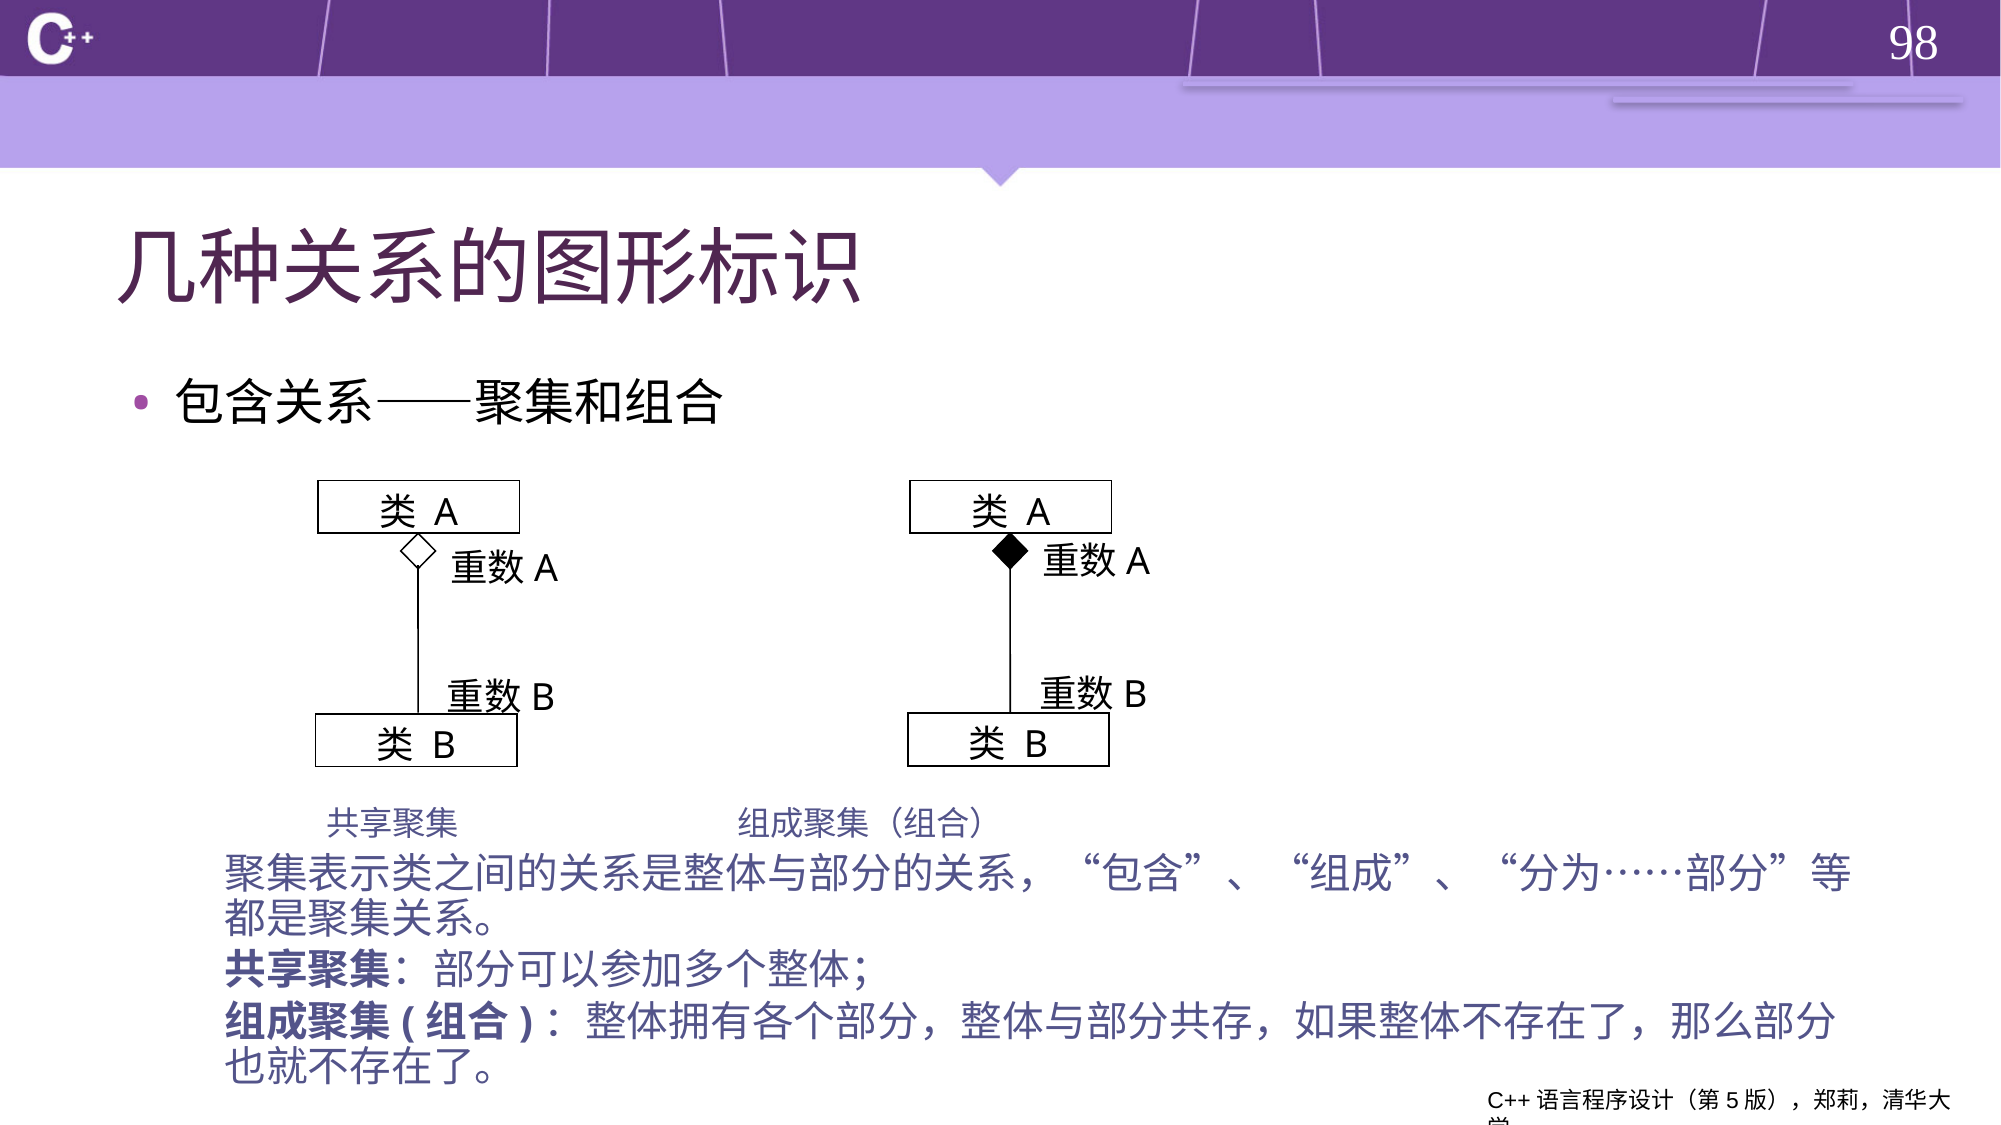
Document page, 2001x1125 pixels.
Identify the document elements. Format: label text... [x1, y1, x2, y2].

picture [0, 0, 2001, 1125]
title 几种关系的图形标识 [99, 176, 1901, 352]
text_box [315, 480, 1235, 767]
list 包含关系——聚集和组合 共享聚集 组成聚集（组合） 聚集表示类之间的关系是整体与部分的关系，“包含”、“组成”、“分为……部分”等都是聚集关系。 共享聚集：部分可以参加多个整体； 组成聚集(组合)：整体拥有各个部分，整体与部分共存，如果整体不存在了，那么部分也就不存在了。 [99, 363, 1887, 1094]
